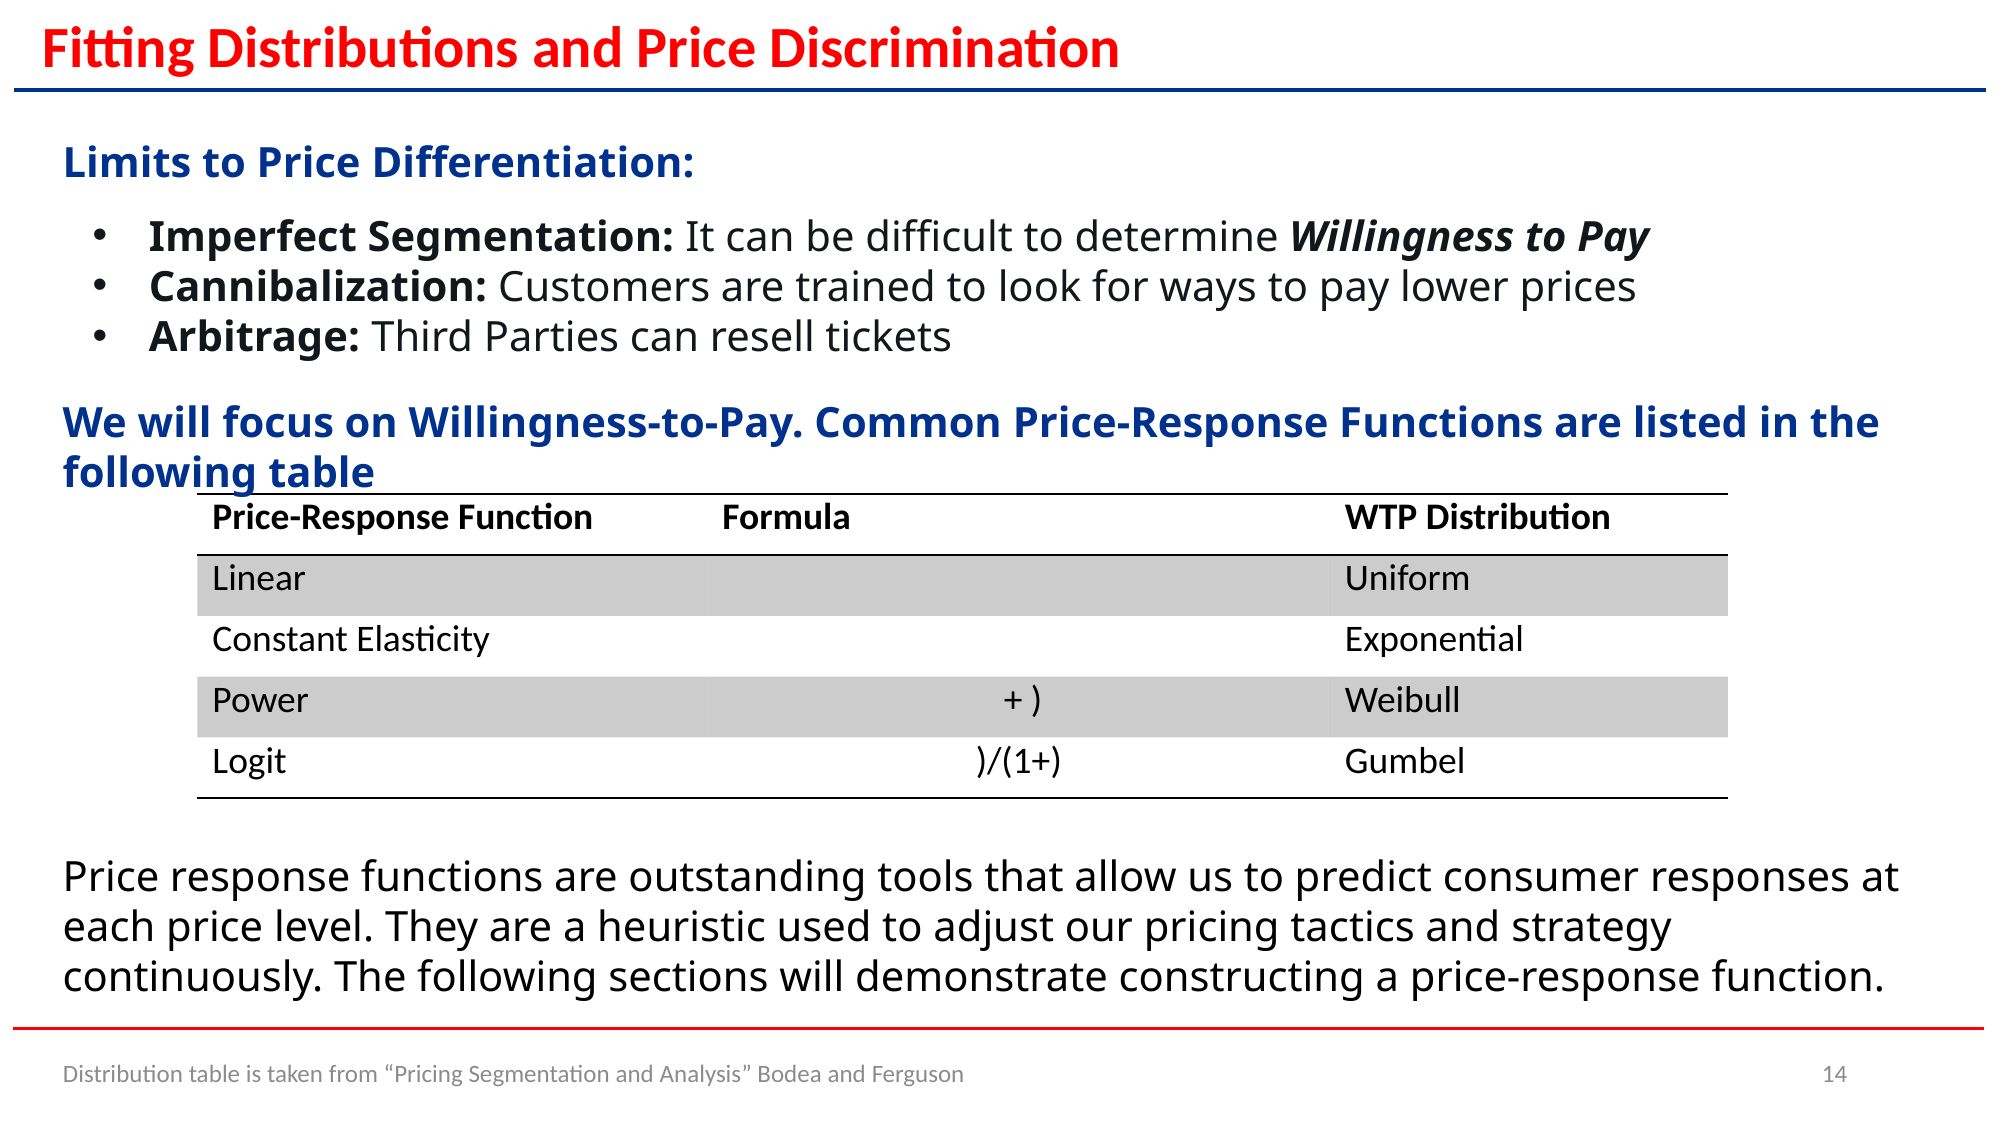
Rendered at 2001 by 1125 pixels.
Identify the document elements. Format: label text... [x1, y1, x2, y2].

text_box Price response functions are outstanding tools that allow us to predict consumer responses at each price level. They are a heuristic used to adjust our pricing tactics and strategy continuously. The following sections will demonstrate constructing a price-response function. [47, 841, 1952, 1007]
footer Distribution table is taken from “Pricing Segmentation and Analysis” Bodea and Ferguson [47, 1042, 1338, 1103]
text_box We will focus on Willingness-to-Pay. Common Price-Response Functions are listed in the following table [47, 387, 1952, 503]
text_box Imperfect Segmentation: It can be difficult to determine Willingness to Pay Cannibalization: Customers are trained to look for ways to pay lower prices Arbitrage: Third Parties can resell tickets [78, 202, 1983, 368]
text_box Fitting Distributions and Price Discrimination [28, 1, 1810, 86]
text_box Limits to Price Differentiation: [47, 128, 1952, 193]
slide_number 14 [1412, 1042, 1863, 1103]
